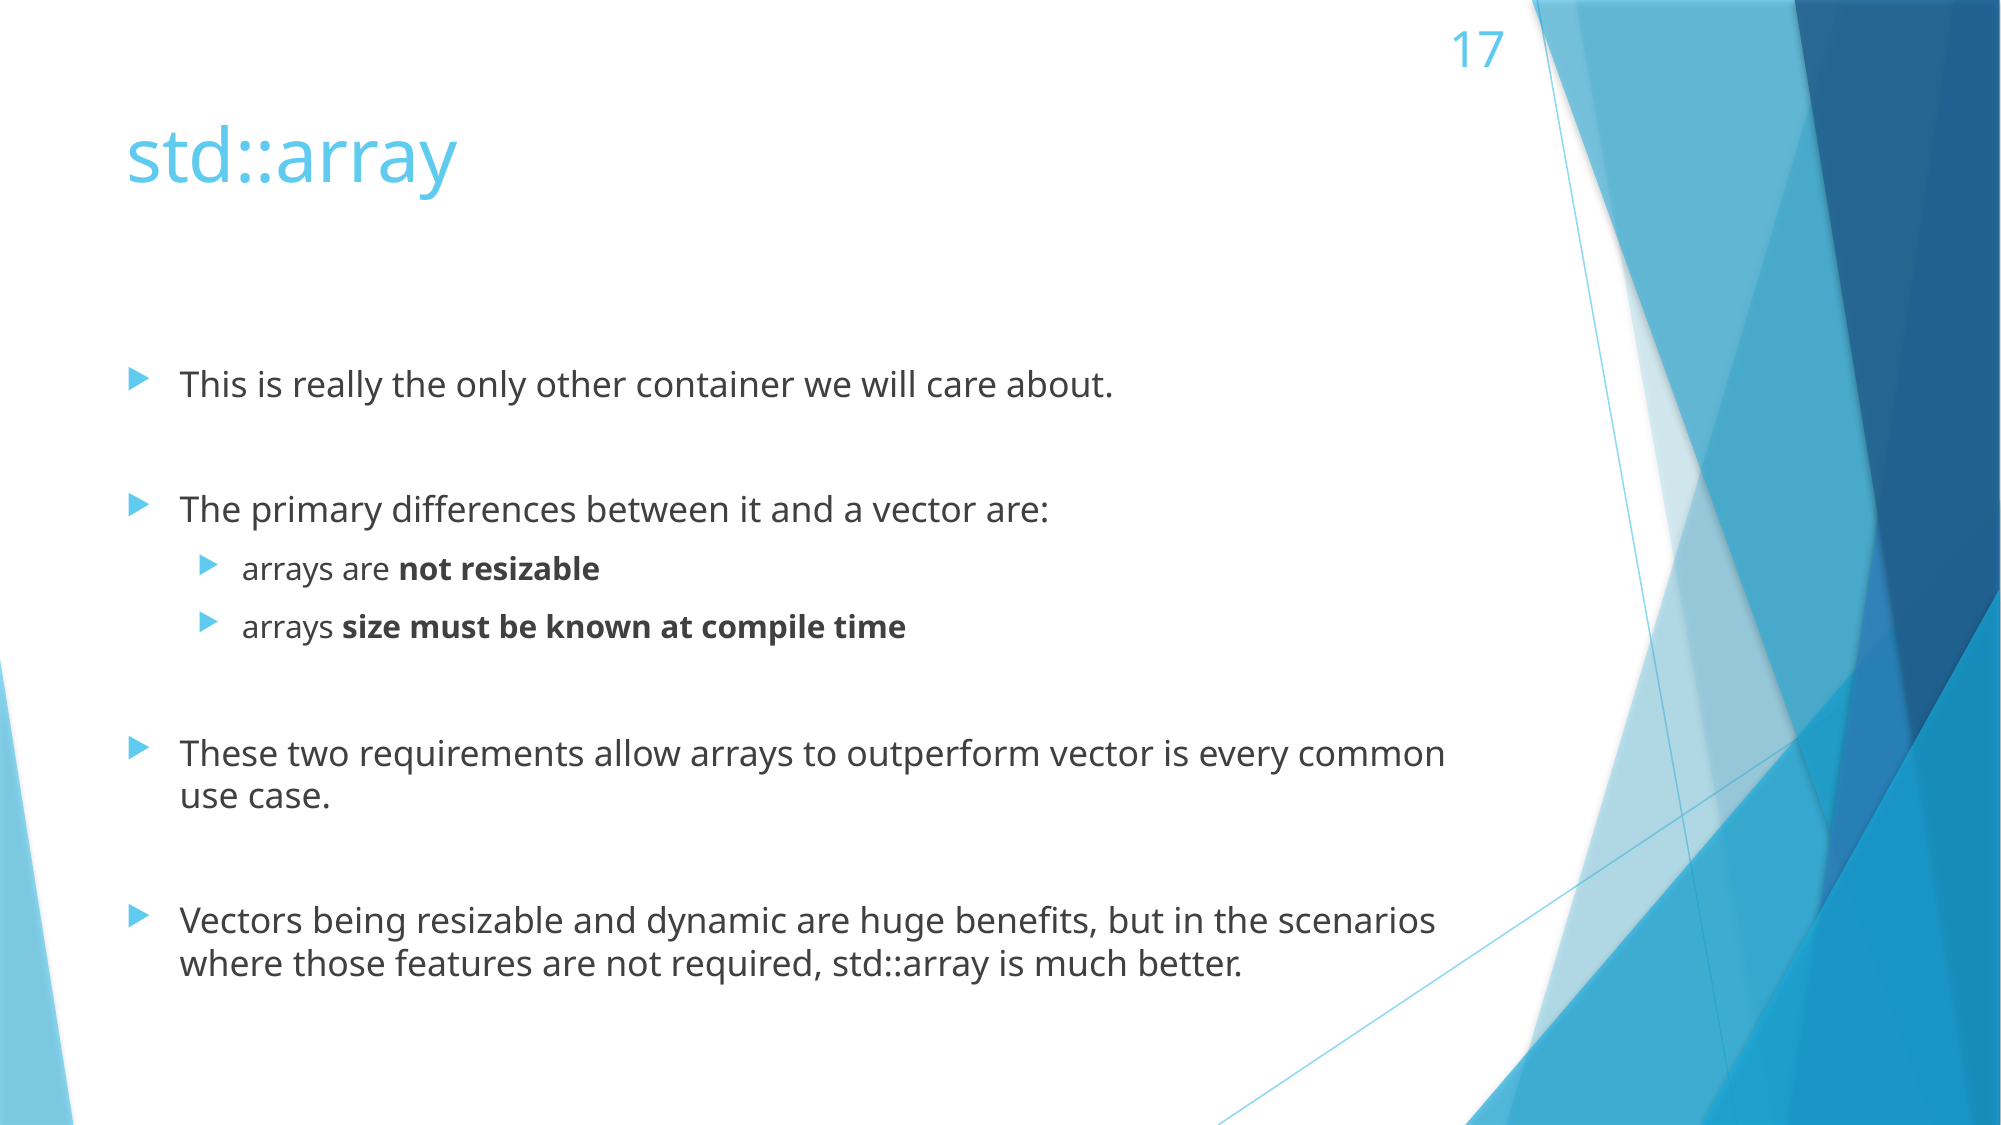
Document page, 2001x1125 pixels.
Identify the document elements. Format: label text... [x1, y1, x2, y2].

slide_number 17 [1409, 21, 1522, 82]
list This is really the only other container we will care about. The primary differences between it and a vector are: arrays are not resizable arrays size must be known at compile time These two requirements allow arrays to outperform vector is every common use case. Vectors being resizable and dynamic are huge benefits, but in the scenarios where those features are not required, std::array is much better. [111, 354, 1522, 992]
title std::array [111, 99, 1522, 317]
